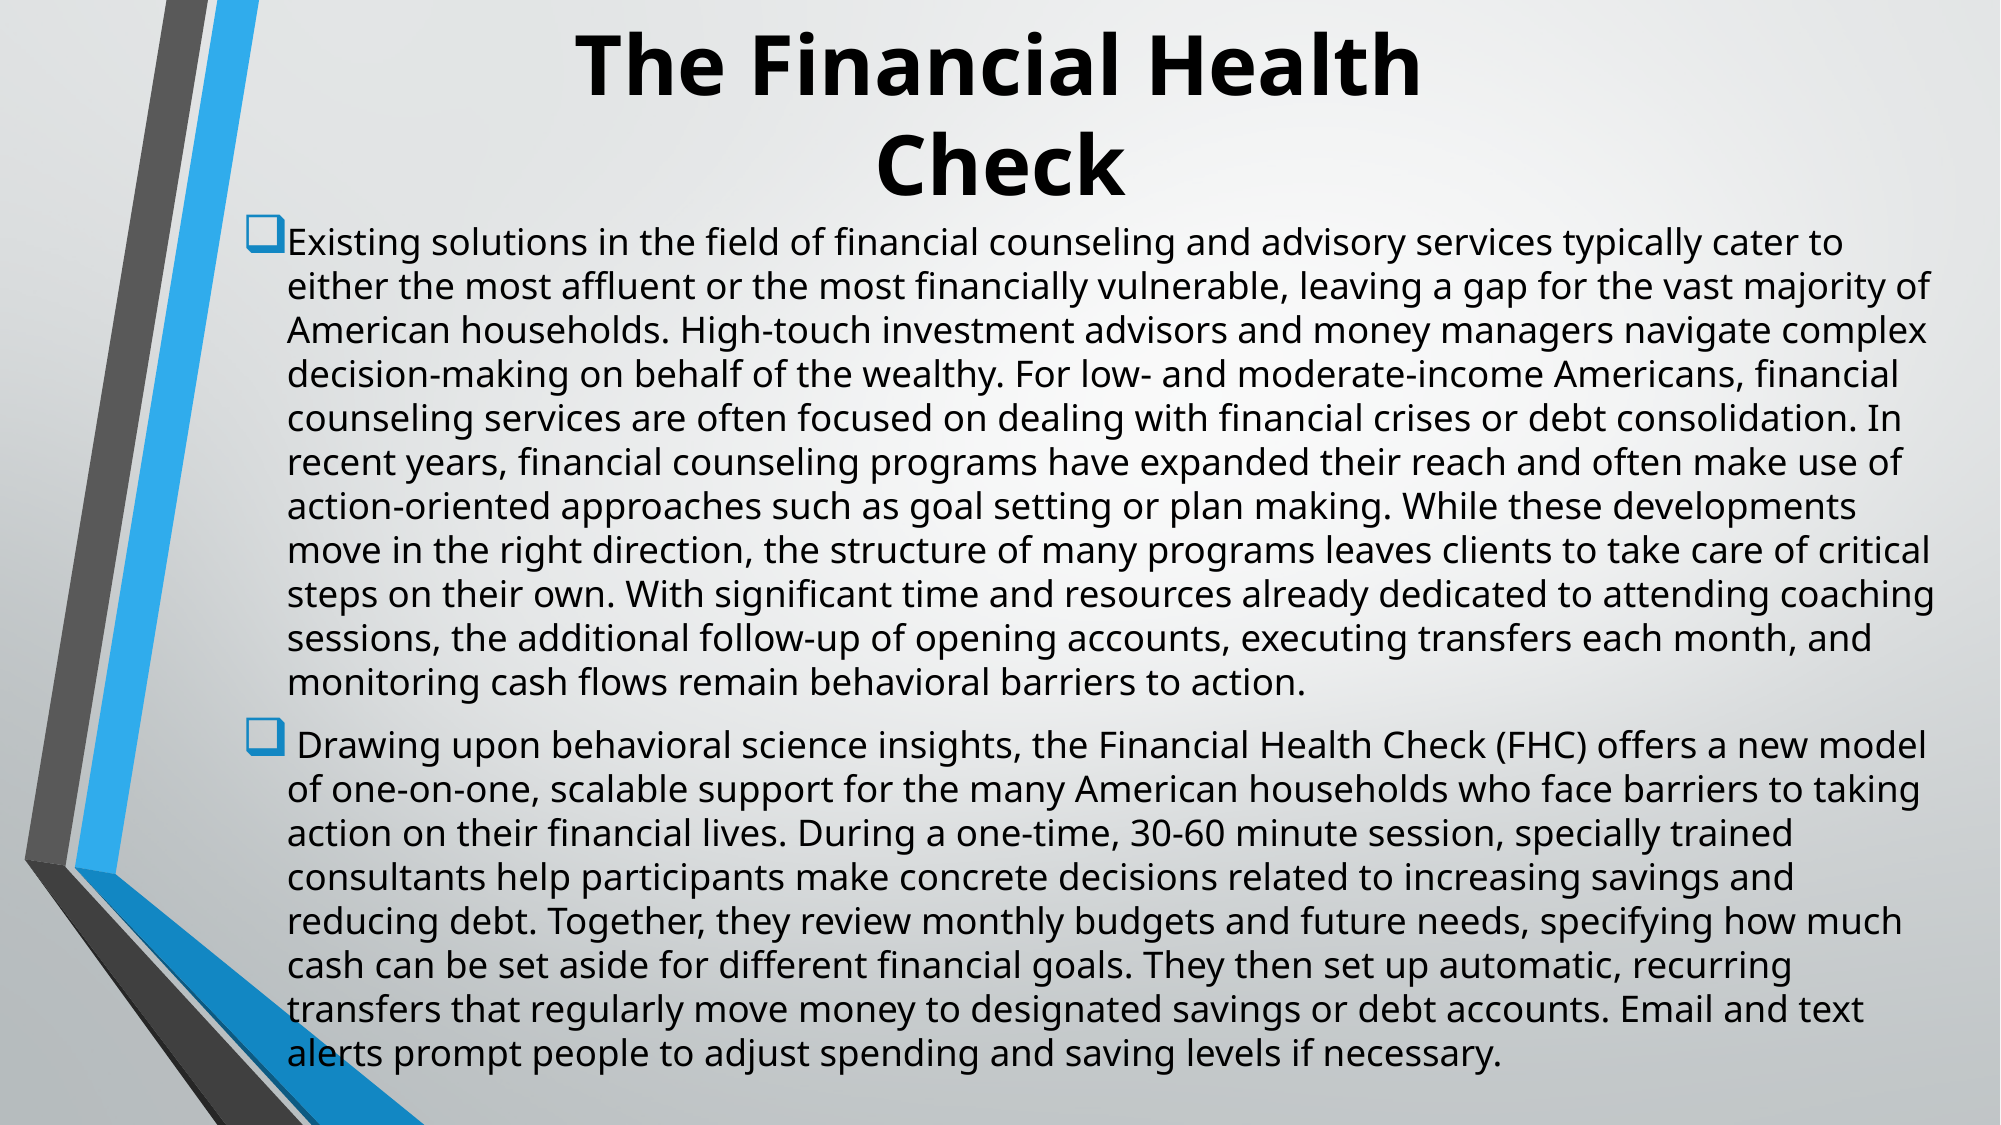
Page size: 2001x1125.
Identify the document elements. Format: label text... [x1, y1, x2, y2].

title The Financial Health Check [463, 3, 1537, 194]
list Existing solutions in the field of financial counseling and advisory services typically cater to either the most affluent or the most financially vulnerable, leaving a gap for the vast majority of American households. High-touch investment advisors and money managers navigate complex decision-making on behalf of the wealthy. For low- and moderate-income Americans, financial counseling services are often focused on dealing with financial crises or debt consolidation. In recent years, financial counseling programs have expanded their reach and often make use of action-oriented approaches such as goal setting or plan making. While these developments move in the right direction, the structure of many programs leaves clients to take care of critical steps on their own. With significant time and resources already dedicated to attending coaching sessions, the additional follow-up of opening accounts, executing transfers each month, and monitoring cash flows remain behavioral barriers to action. Drawing upon behavioral science insights, the Financial Health Check (FHC) offers a new model of one-on-one, scalable support for the many American households who face barriers to taking action on their financial lives. During a one-time, 30-60 minute session, specially trained consultants help participants make concrete decisions related to increasing savings and reducing debt. Together, they review monthly budgets and future needs, specifying how much cash can be set aside for different financial goals. They then set up automatic, recurring transfers that regularly move money to designated savings or debt accounts. Email and text alerts prompt people to adjust spending and saving levels if necessary. [227, 194, 1953, 1099]
